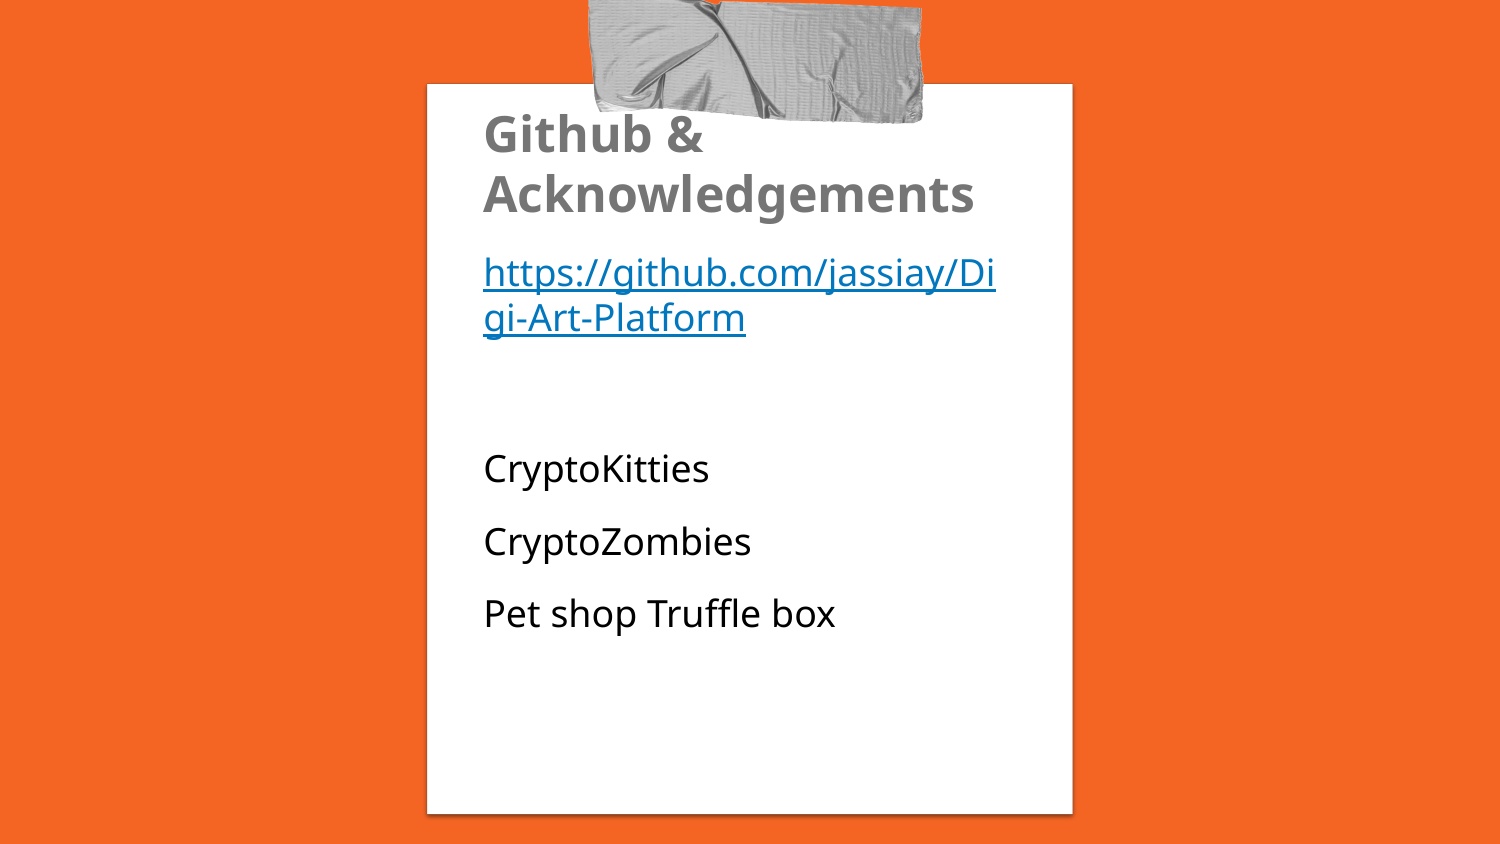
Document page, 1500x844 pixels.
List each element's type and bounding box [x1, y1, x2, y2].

picture [400, 0, 1100, 844]
